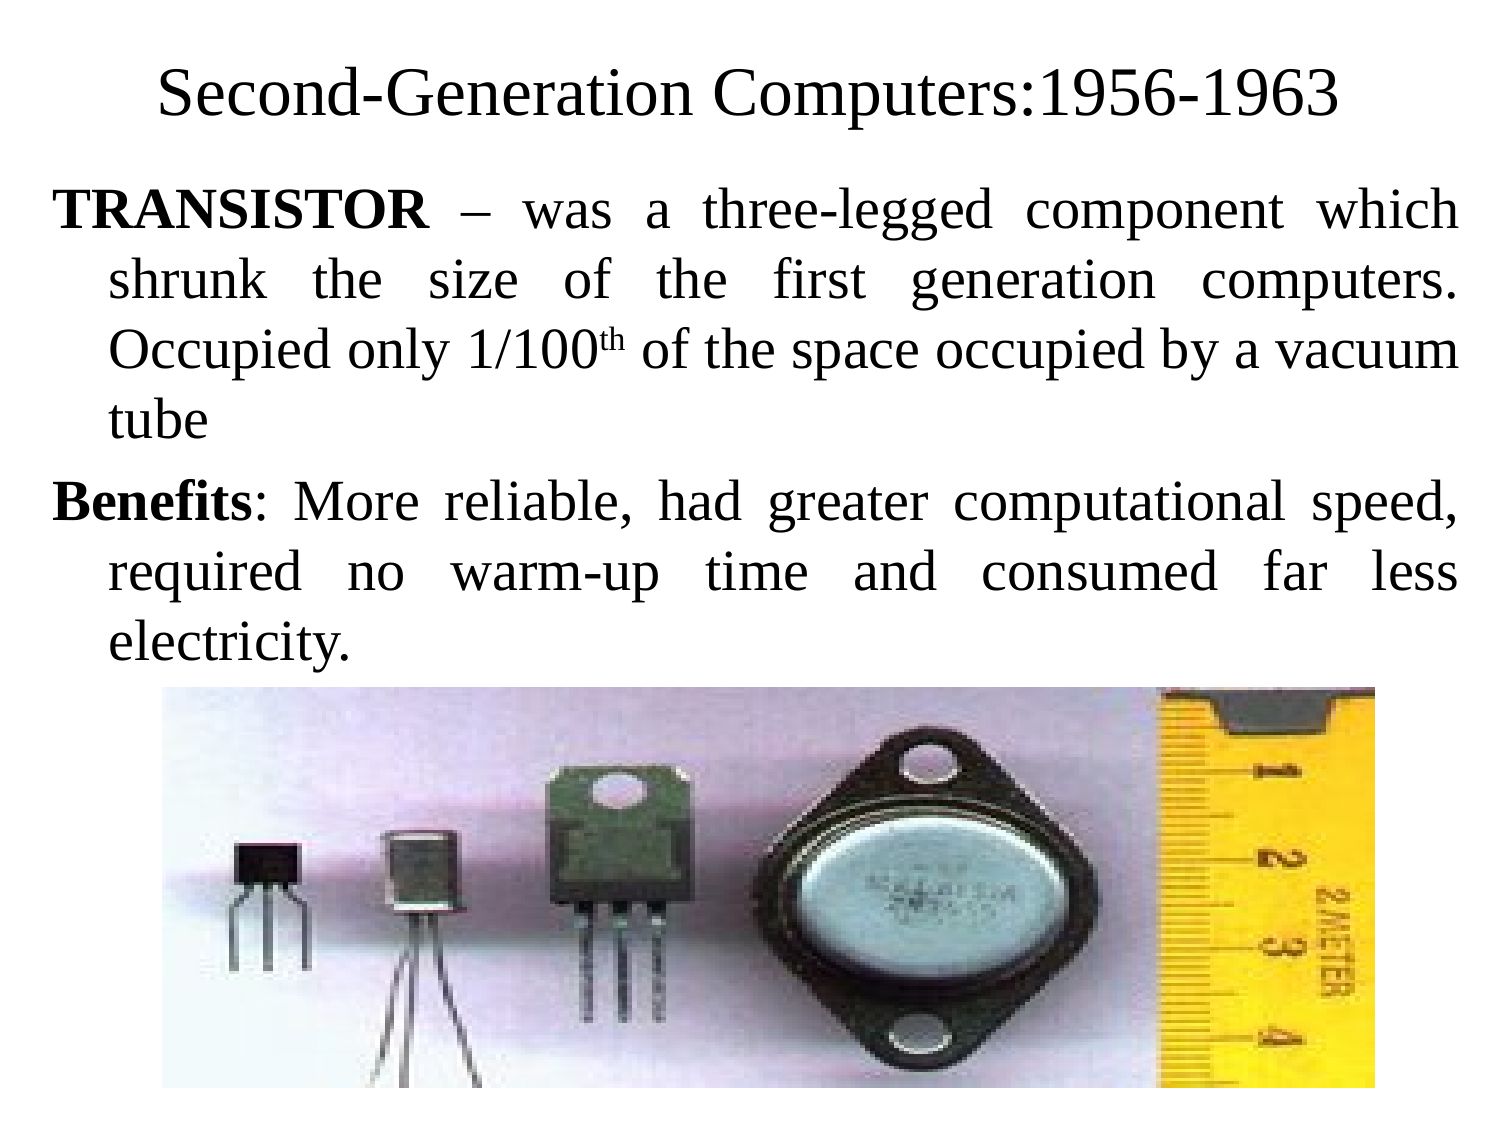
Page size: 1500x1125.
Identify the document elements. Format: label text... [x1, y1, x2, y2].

picture [162, 687, 1376, 1088]
title Second-Generation Computers:1956-1963 [24, 37, 1475, 138]
list TRANSISTOR – was a three-legged component which shrunk the size of the first generation computers. Occupied only 1/100th of the space occupied by a vacuum tube Benefits: More reliable, had greater computational speed, required no warm-up time and consumed far less electricity. [37, 162, 1475, 1100]
